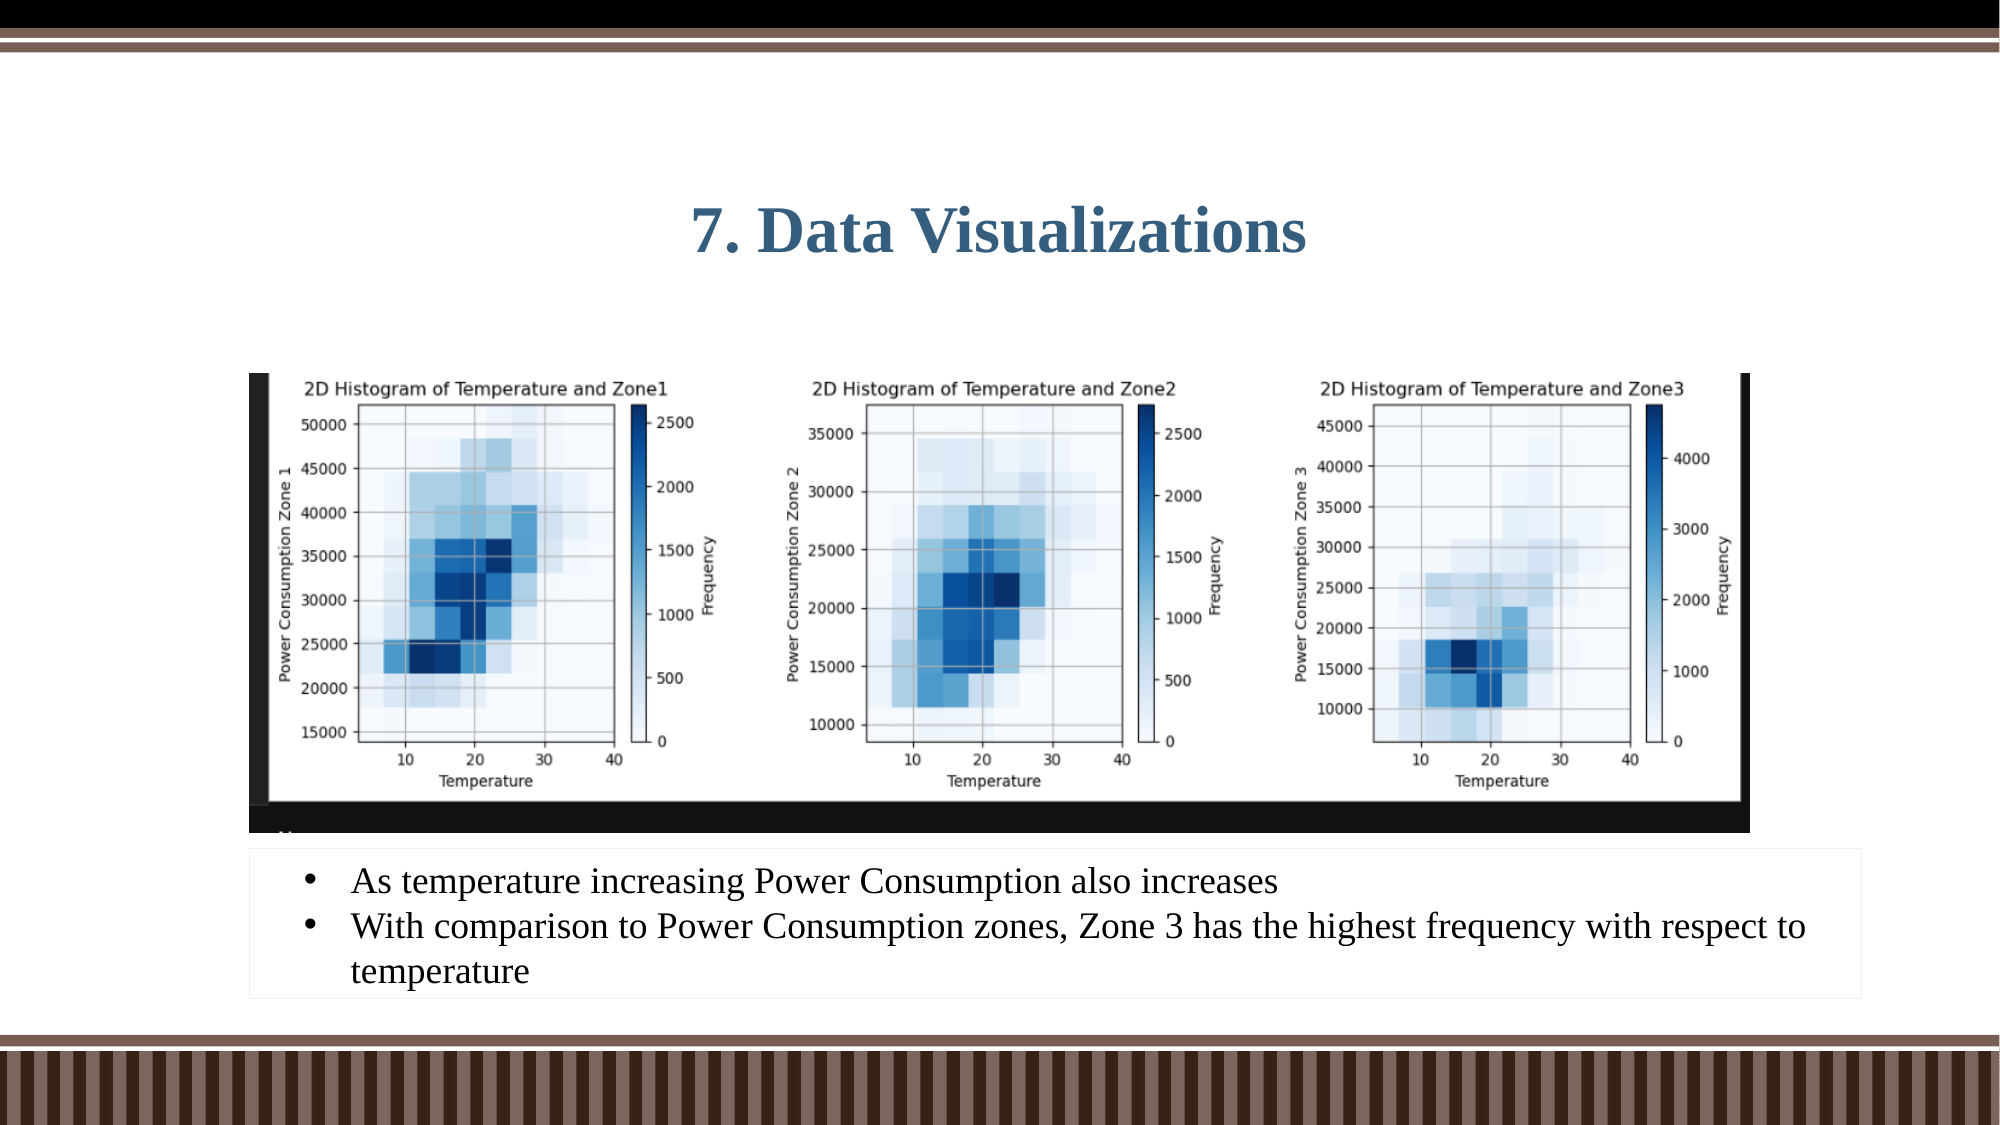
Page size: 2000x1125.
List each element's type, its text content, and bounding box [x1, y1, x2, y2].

text_box As temperature increasing Power Consumption also increases With comparison to Power Consumption zones, Zone 3 has the highest frequency with respect to temperature [249, 848, 1862, 999]
title 7. Data Visualizations [249, 99, 1750, 275]
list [249, 373, 1750, 833]
